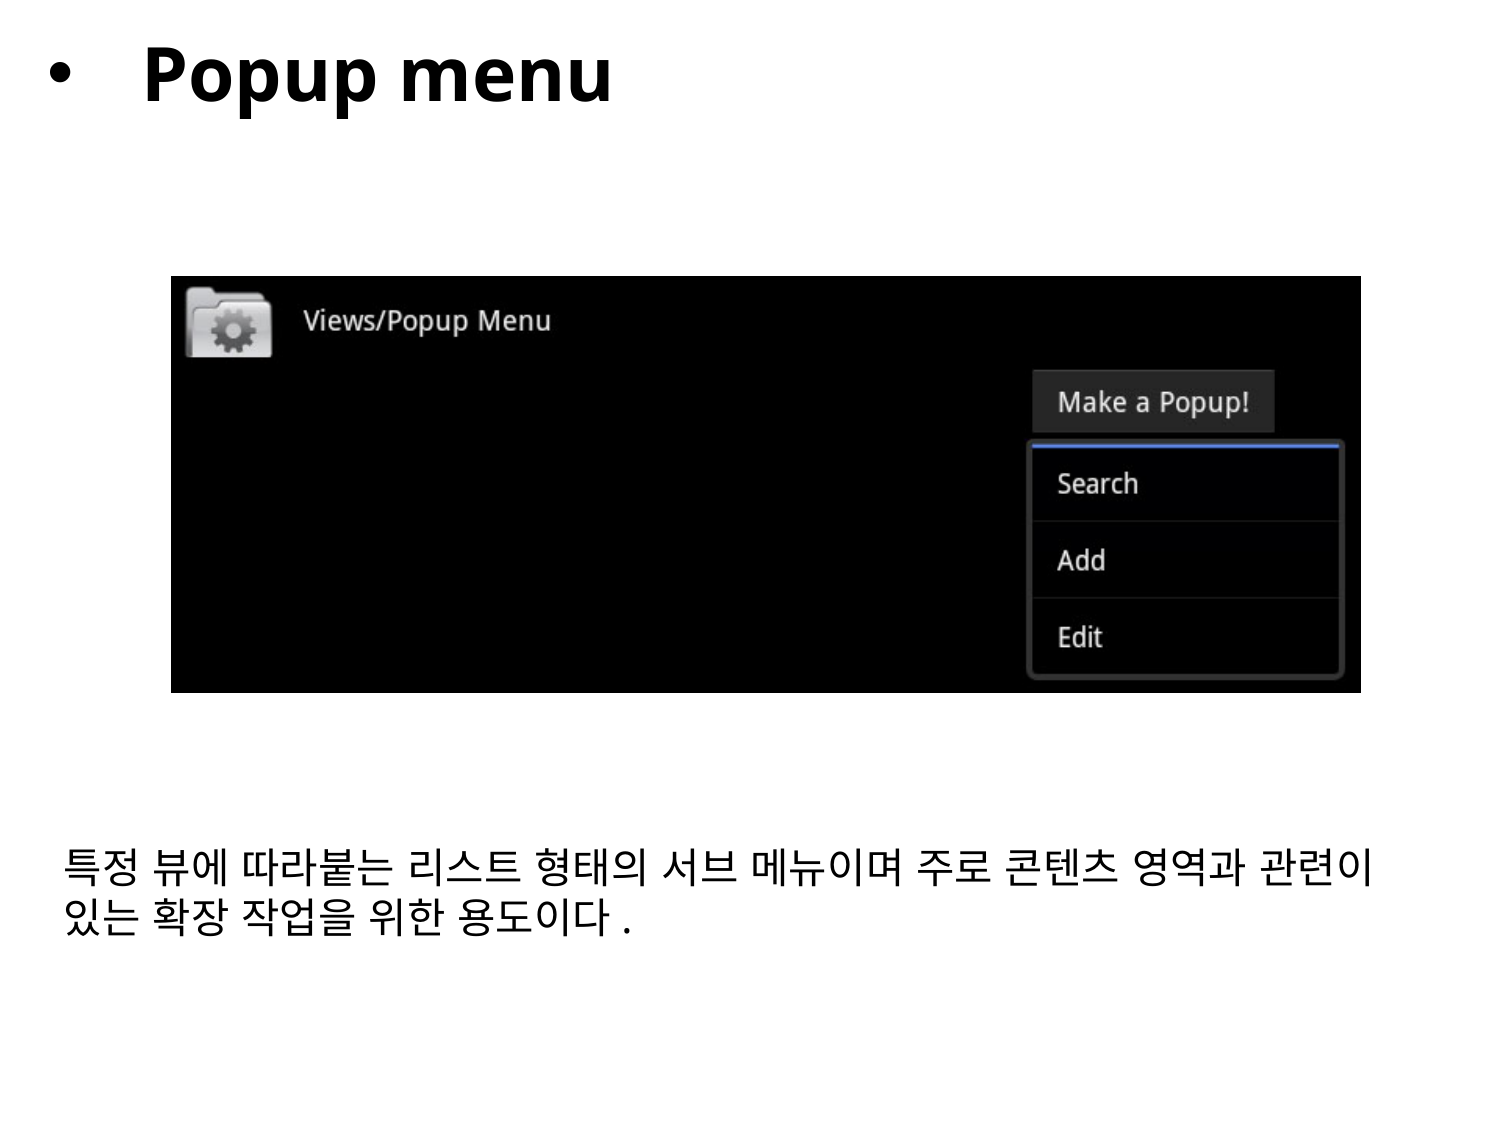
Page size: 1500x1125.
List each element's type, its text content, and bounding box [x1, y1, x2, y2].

text_box Popup menu [32, 19, 630, 124]
picture [170, 276, 1361, 693]
text_box 특정 뷰에 따라붙는 리스트 형태의 서브 메뉴이며 주로 콘텐츠 영역과 관련이 있는 확장 작업을 위한 용도이다. [49, 834, 1447, 949]
